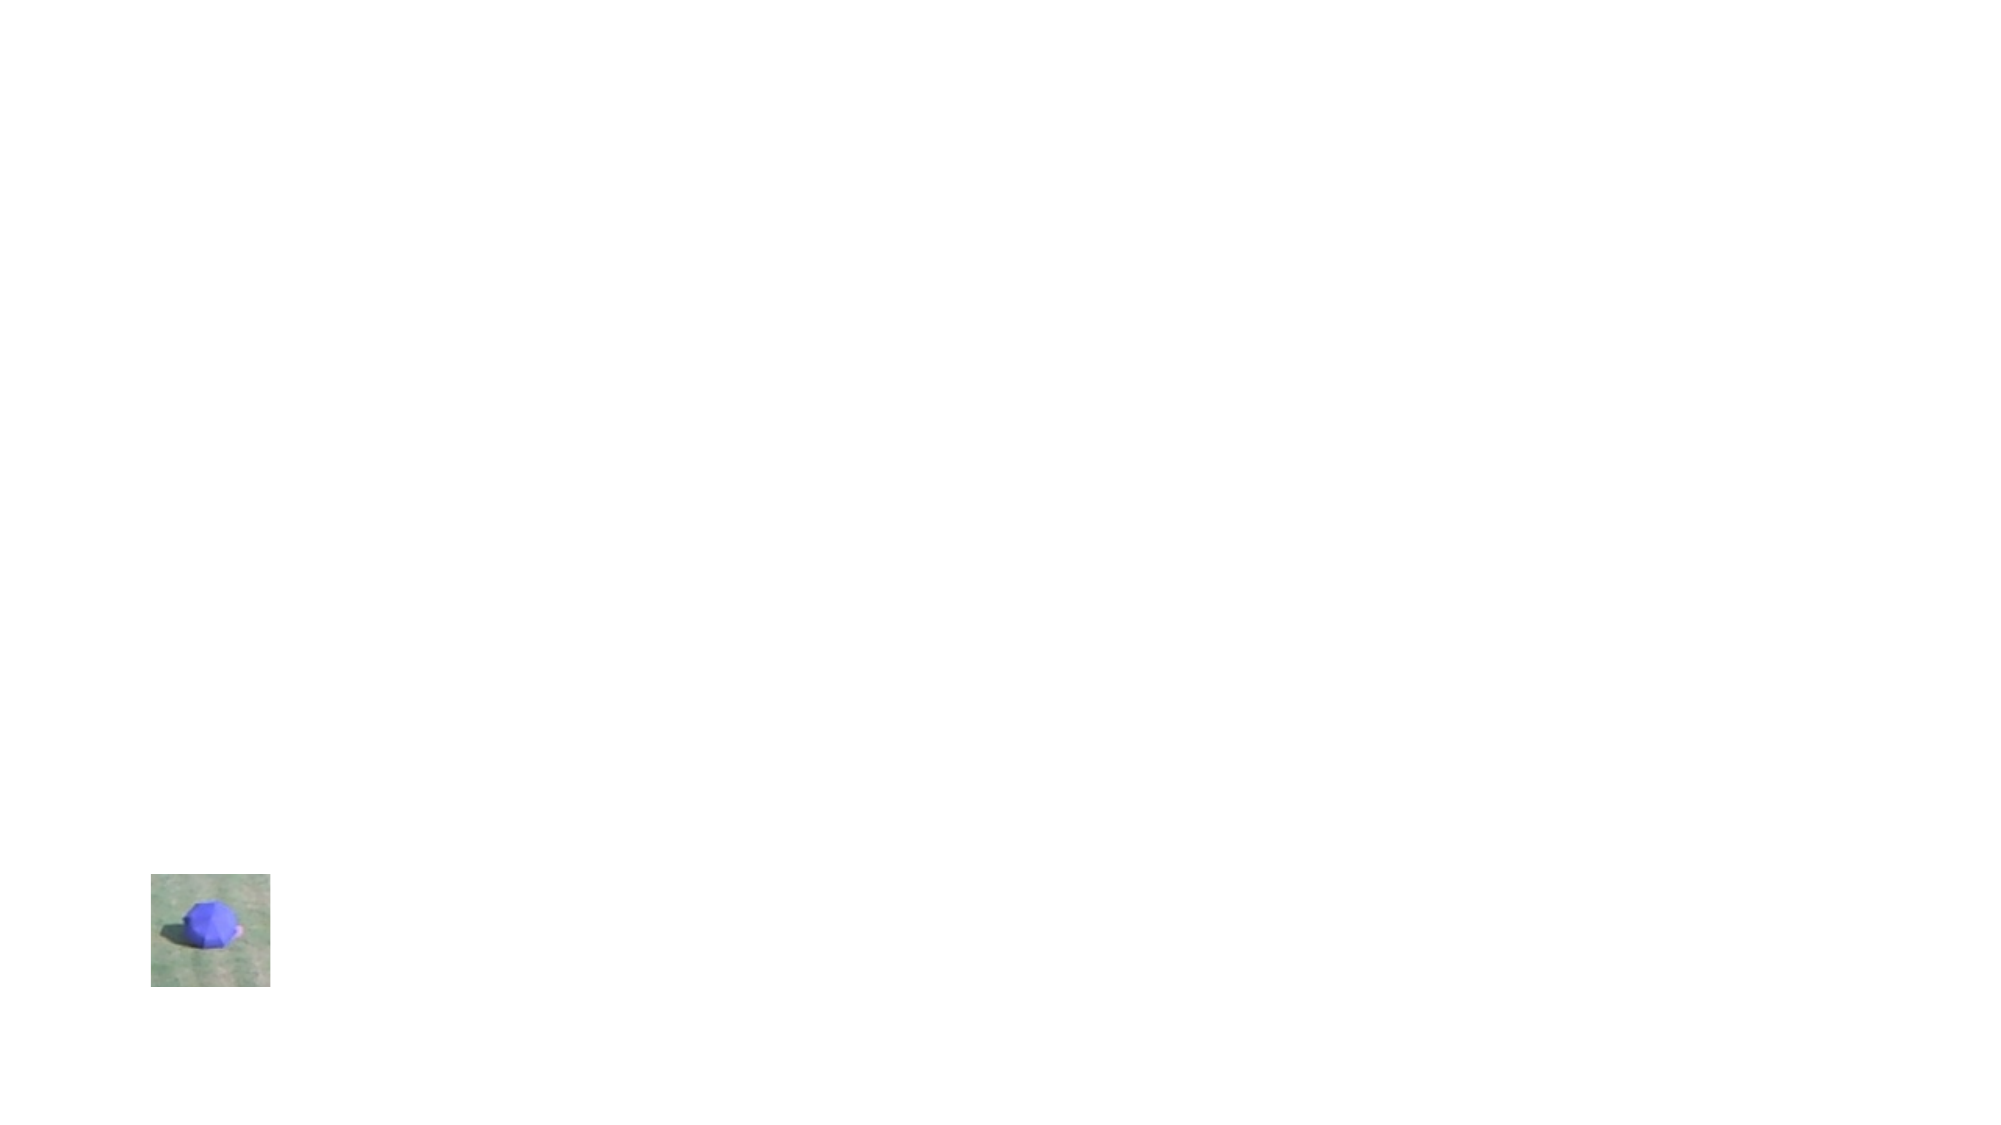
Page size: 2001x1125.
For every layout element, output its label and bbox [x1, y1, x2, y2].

picture [150, 874, 271, 987]
